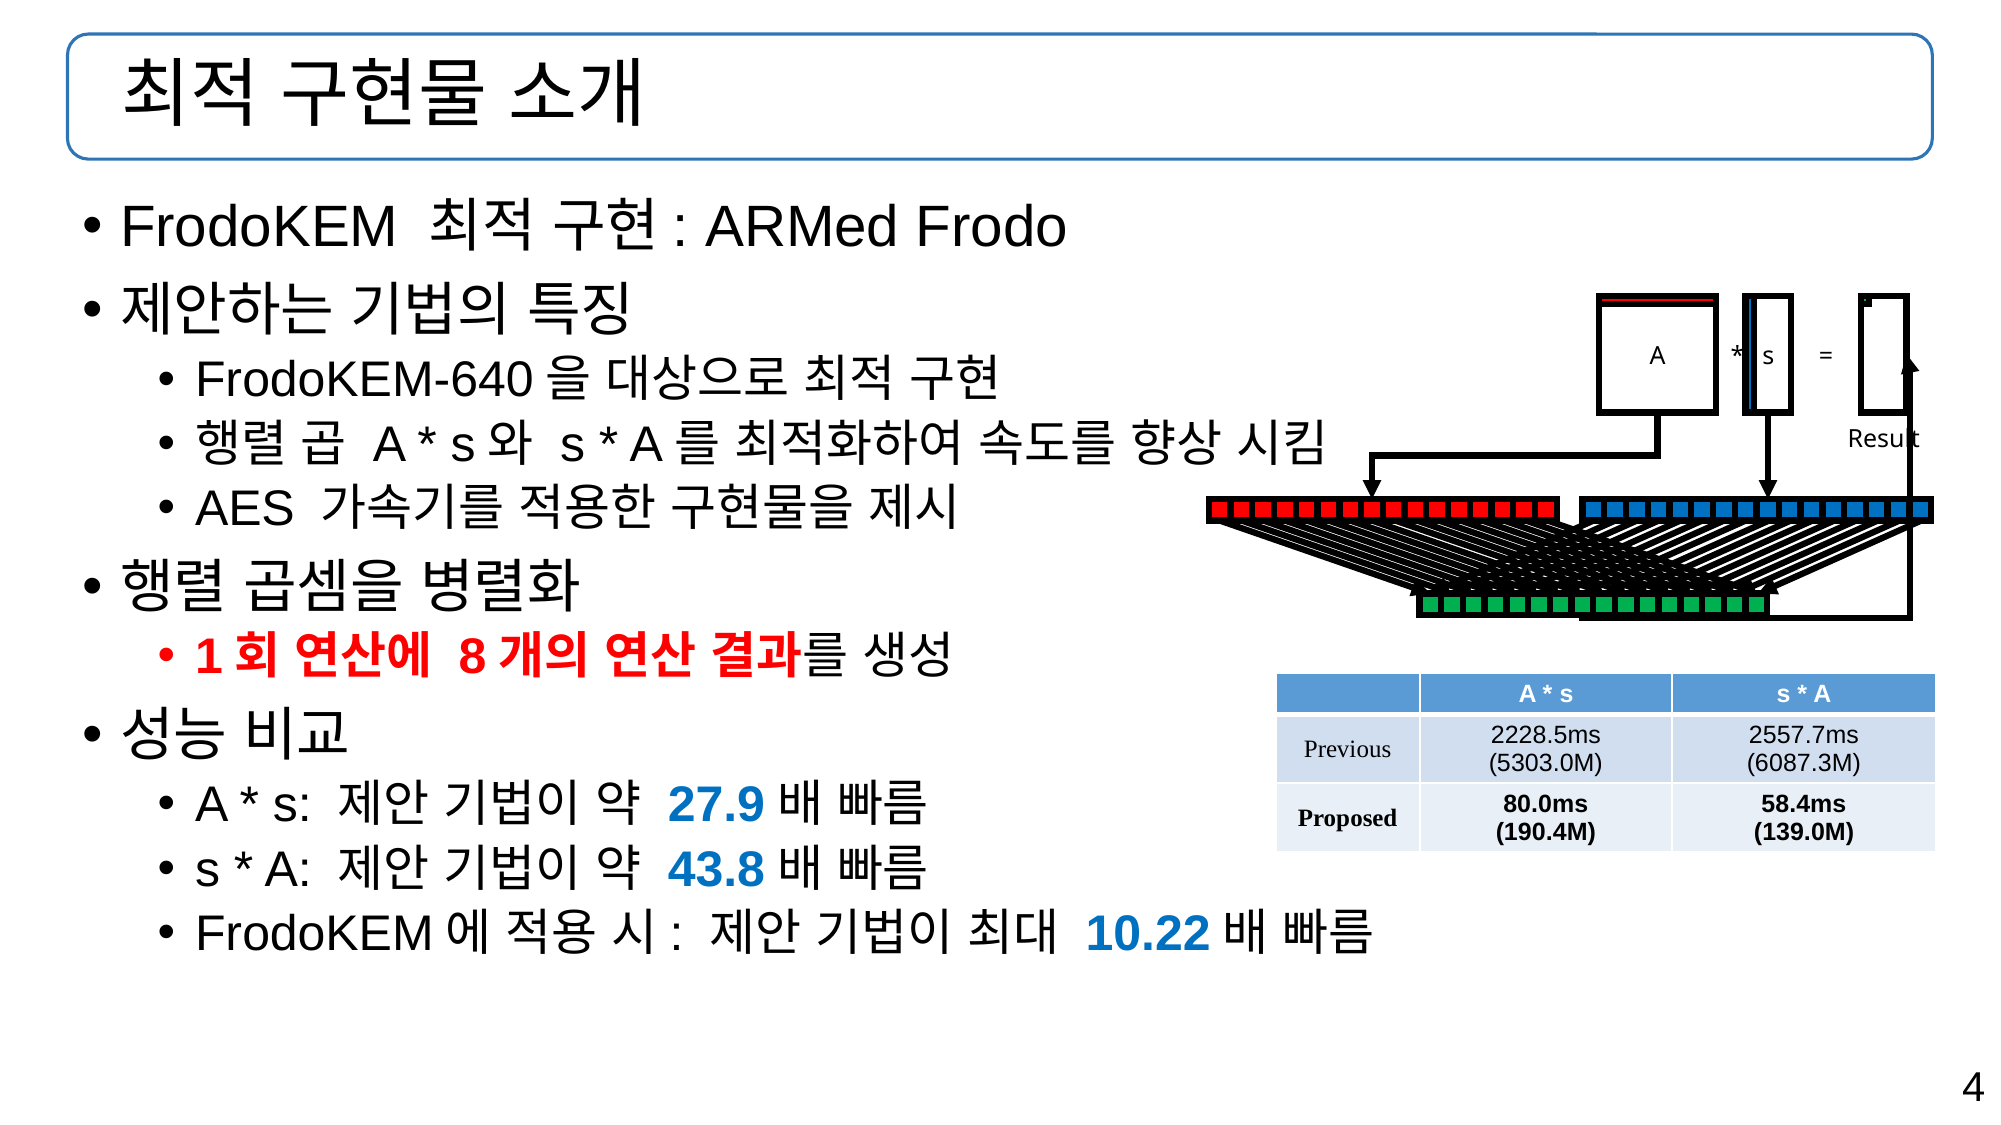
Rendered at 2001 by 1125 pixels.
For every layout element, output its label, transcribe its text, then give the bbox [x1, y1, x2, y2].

table_cell 2228.5ms (5303.0M) [1421, 717, 1671, 782]
list FrodoKEM 최적 구현: ARMed Frodo 제안하는 기법의 특징 FrodoKEM-640을 대상으로 최적 구현 행렬 곱 A * s와 s * A를 최적화하여 속도를 향상 시킴 AES 가속기를 적용한 구현물을 제시 행렬 곱셈을 병렬화 1회 연산에 8개의 연산 결과를 생성 성능 비교 A * s: 제안 기법이 약 27.9배 빠름 s * A: 제안 기법이 약 43.8배 빠름 FrodoKEM에 적용 시: 제안 기법이 최대 10.22배 빠름 [67, 189, 1933, 1019]
table_header [1277, 674, 1419, 712]
table_cell 58.4ms (139.0M) [1673, 784, 1935, 851]
title 최적 구현물 소개 [67, 34, 1933, 160]
table_cell Previous [1277, 717, 1419, 782]
table_cell Proposed [1277, 784, 1419, 851]
table_header s * A [1673, 674, 1935, 712]
table_cell 80.0ms (190.4M) [1421, 784, 1671, 851]
table_cell 2557.7ms (6087.3M) [1673, 717, 1935, 782]
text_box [1208, 296, 1964, 616]
table_header A * s [1421, 674, 1671, 712]
